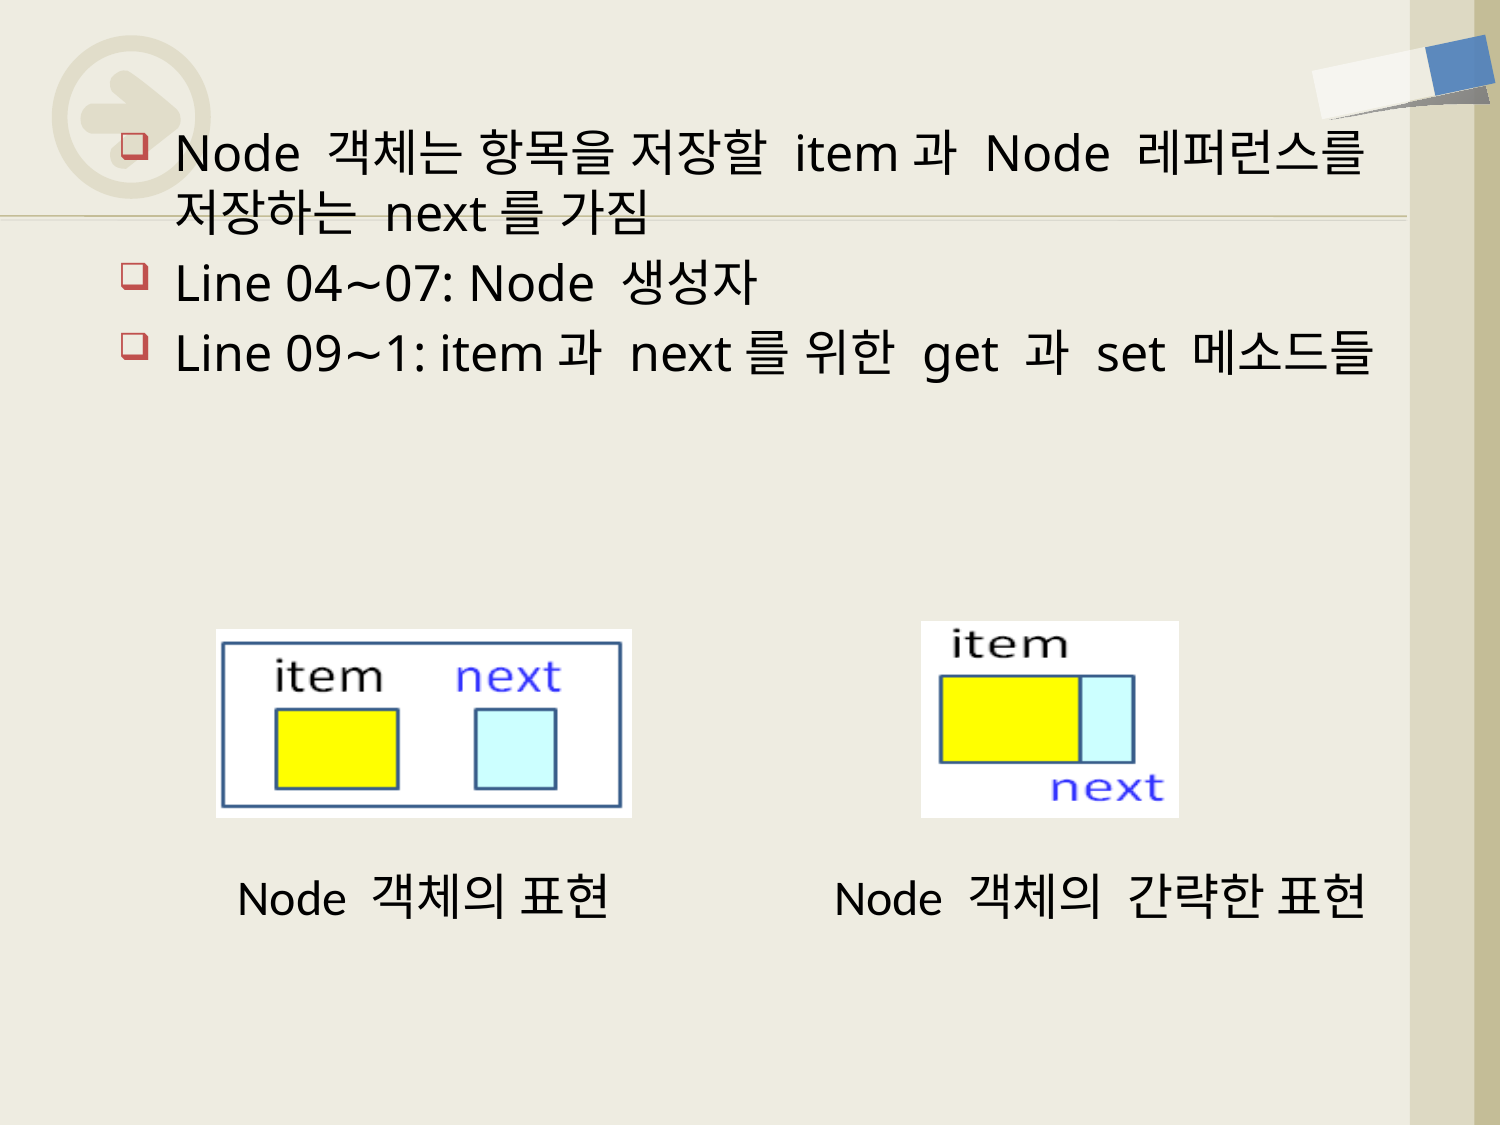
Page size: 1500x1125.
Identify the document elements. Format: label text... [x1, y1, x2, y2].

picture [921, 621, 1179, 818]
list Node 객체는 항목을 저장할 item과 Node 레퍼런스를 저장하는 next를 가짐 Line 04∼07: Node 생성자 Line 09∼1: item과 next를 위한 get 과 set 메소드들 [103, 114, 1397, 484]
text_box Node 객체의 간략한 표현 [819, 857, 1384, 933]
text_box Node 객체의 표현 [222, 857, 627, 933]
picture [216, 628, 632, 818]
